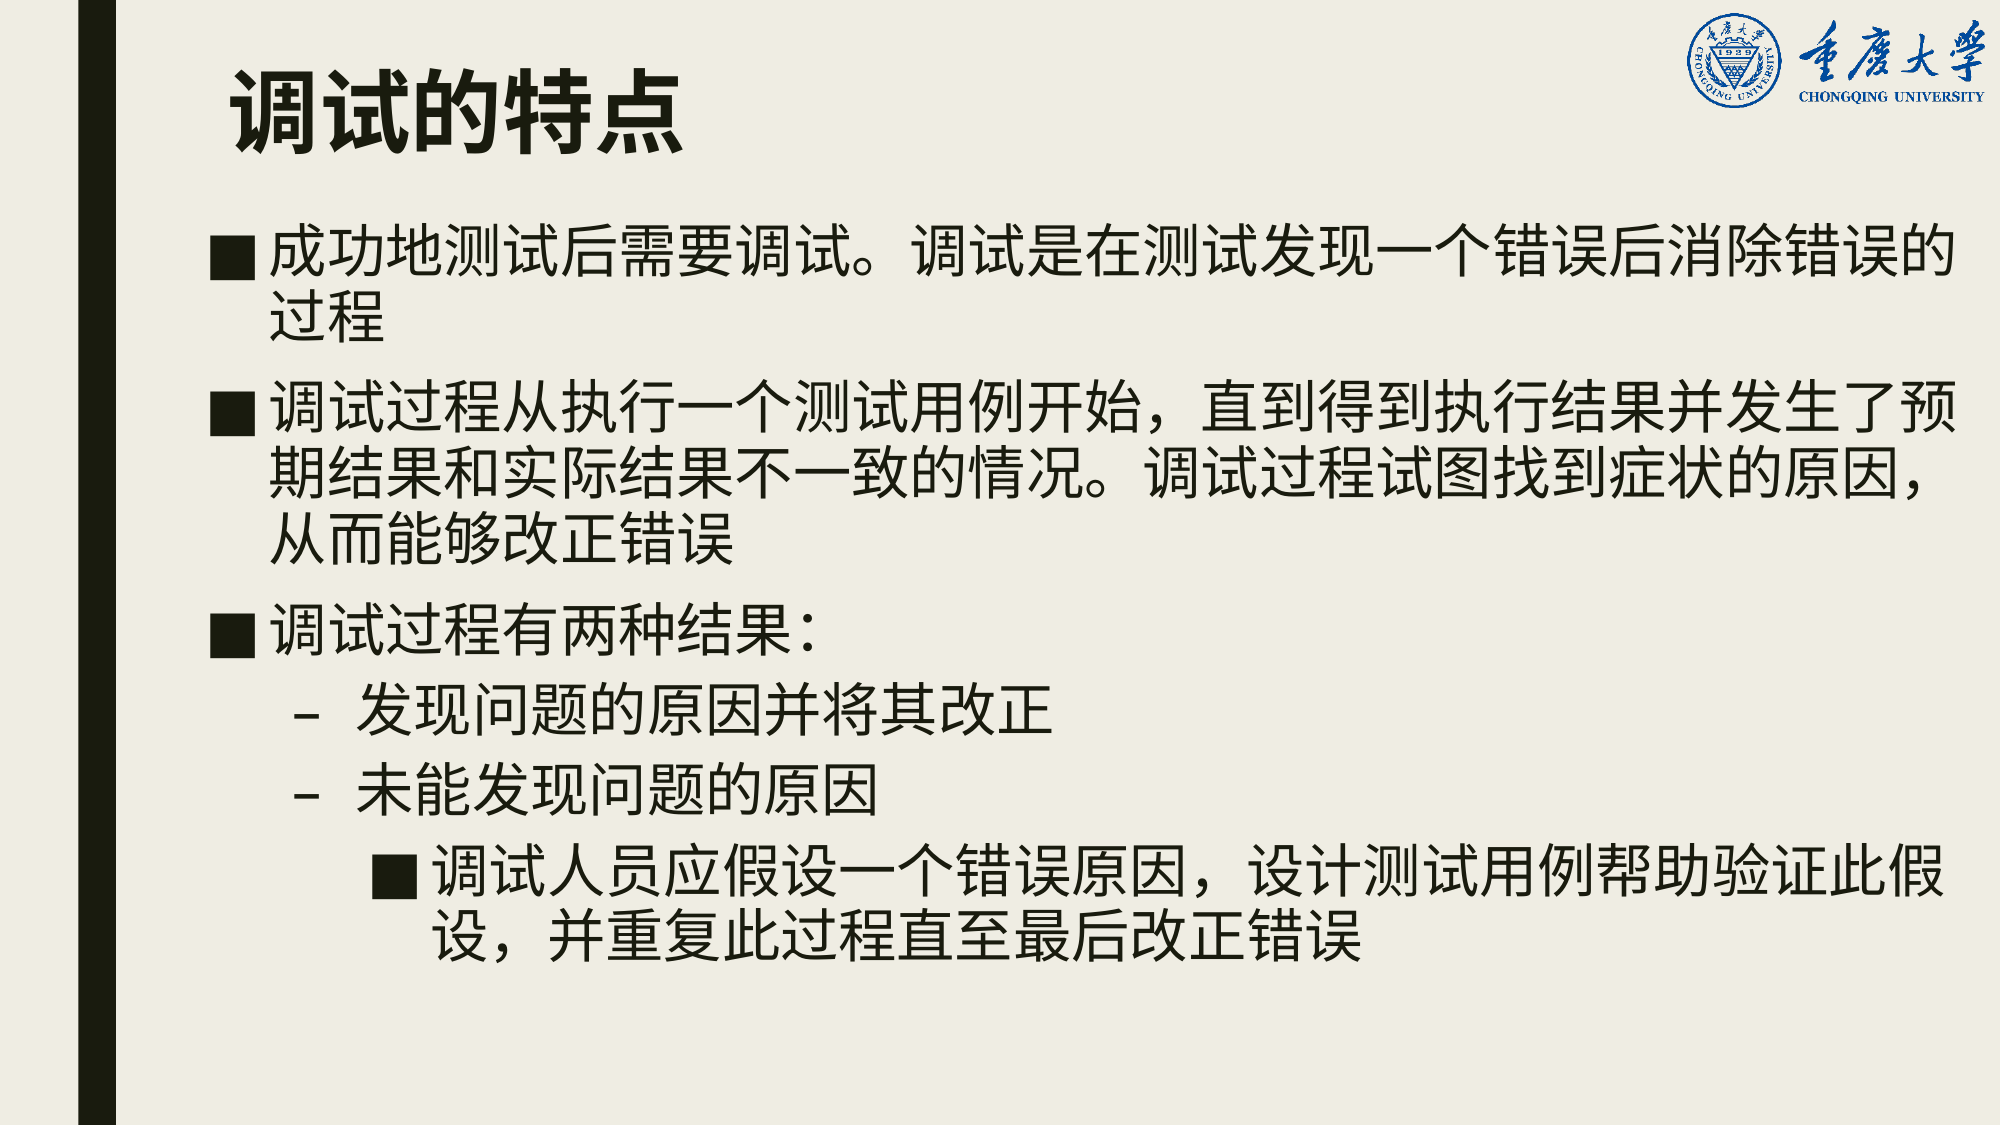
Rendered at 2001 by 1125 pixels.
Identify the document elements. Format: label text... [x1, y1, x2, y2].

list 成功地测试后需要调试。调试是在测试发现一个错误后消除错误的过程 调试过程从执行一个测试用例开始，直到得到执行结果并发生了预期结果和实际结果不一致的情况。调试过程试图找到症状的原因，从而能够改正错误 调试过程有两种结果： 发现问题的原因并将其改正 未能发现问题的原因 调试人员应假设一个错误原因，设计测试用例帮助验证此假设，并重复此过程直至最后改正错误 [190, 212, 2000, 1107]
title 调试的特点 [212, 61, 1788, 155]
picture [1687, 13, 1985, 108]
